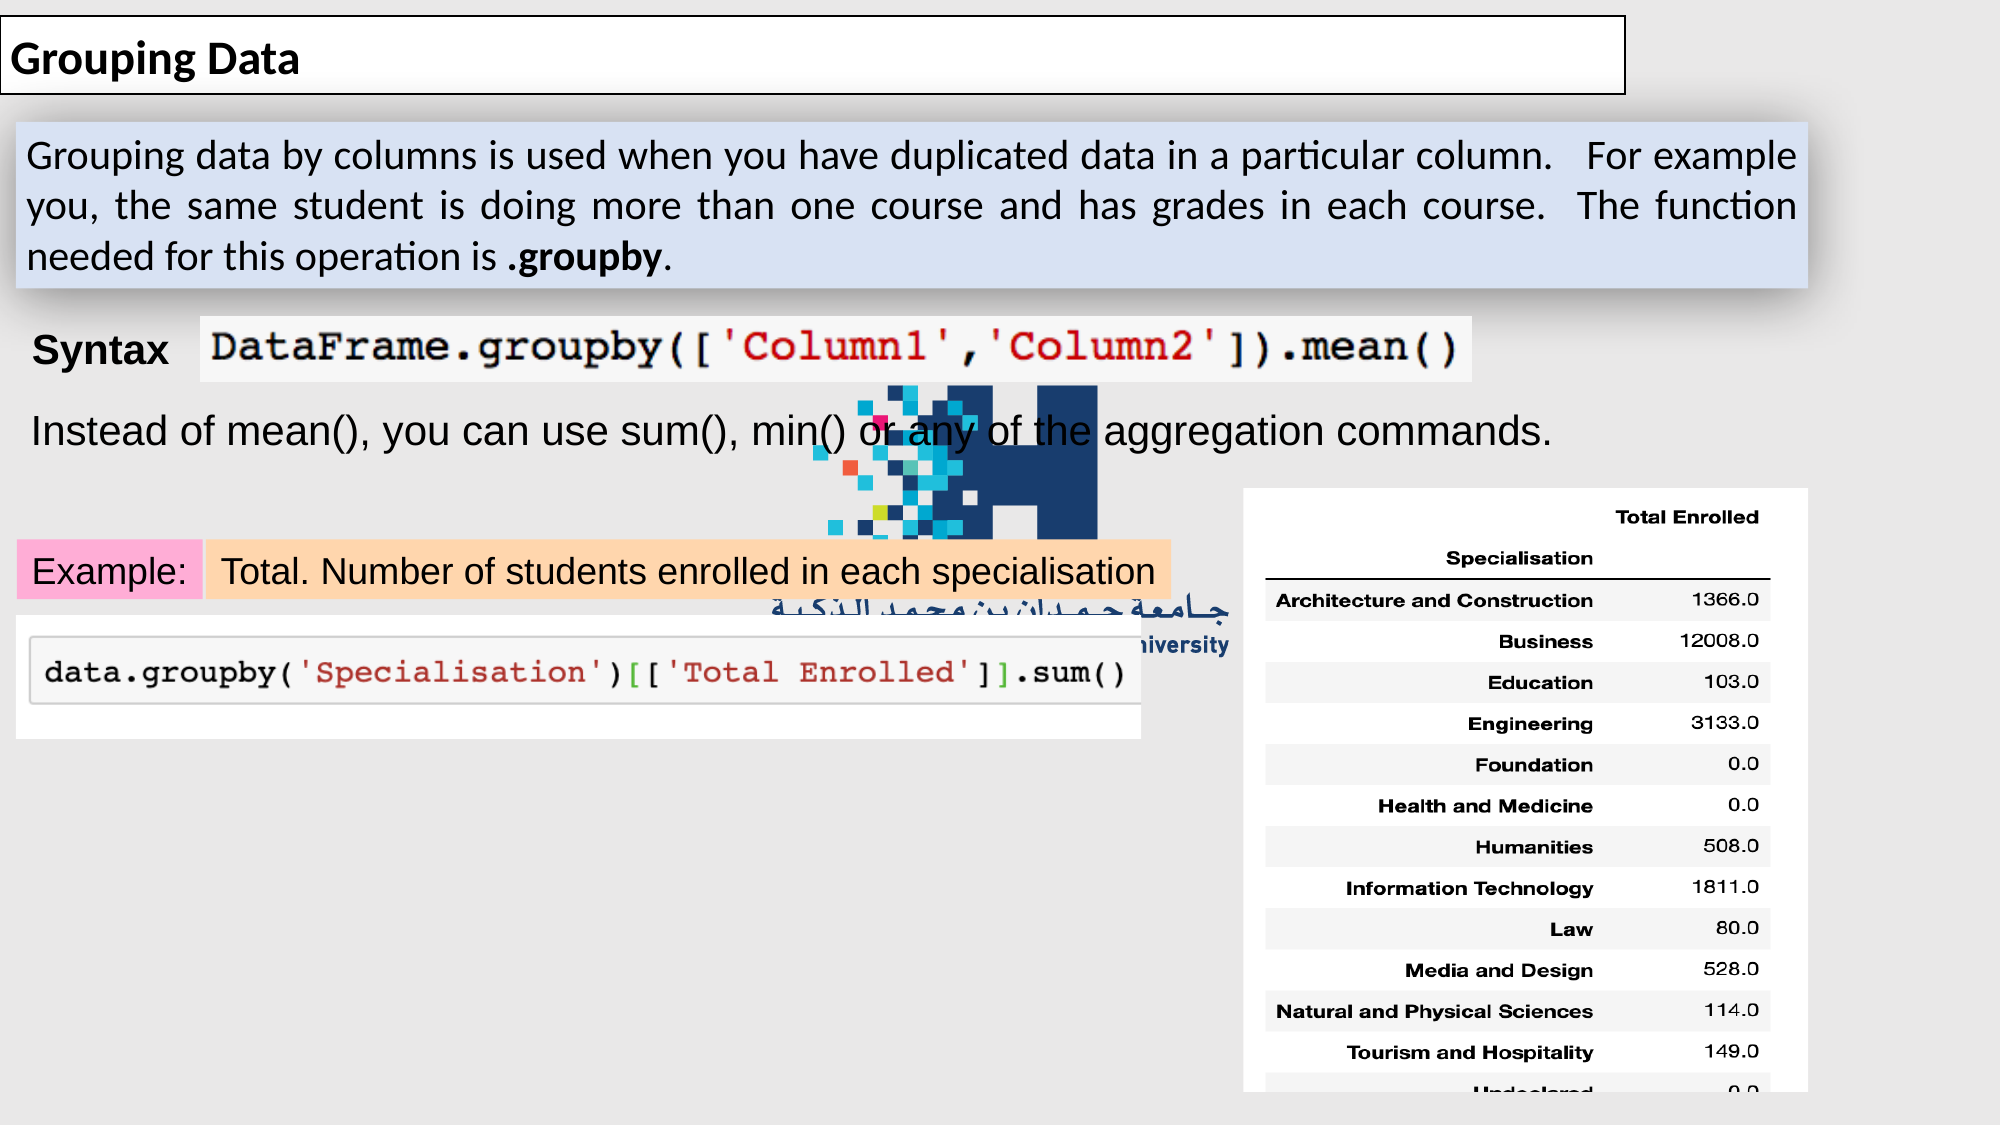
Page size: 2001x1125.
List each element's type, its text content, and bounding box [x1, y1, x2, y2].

picture [771, 385, 1229, 396]
text_box Example: [16, 539, 203, 600]
text_box Instead of mean(), you can use sum(), min() or any of the aggregation commands. [15, 396, 1721, 462]
picture [15, 462, 1229, 739]
text_box Grouping Data [0, 15, 1626, 95]
text_box Syntax [17, 315, 185, 381]
text_box Total. Number of students enrolled in each specialisation [205, 539, 1172, 600]
picture [200, 316, 1472, 382]
picture [1243, 488, 1809, 1092]
text_box Grouping data by columns is used when you have duplicated data in a particular column. For example you, the same student is doing more than one course and has grades in each course. The function needed for this operation is .groupby. [15, 121, 1809, 289]
